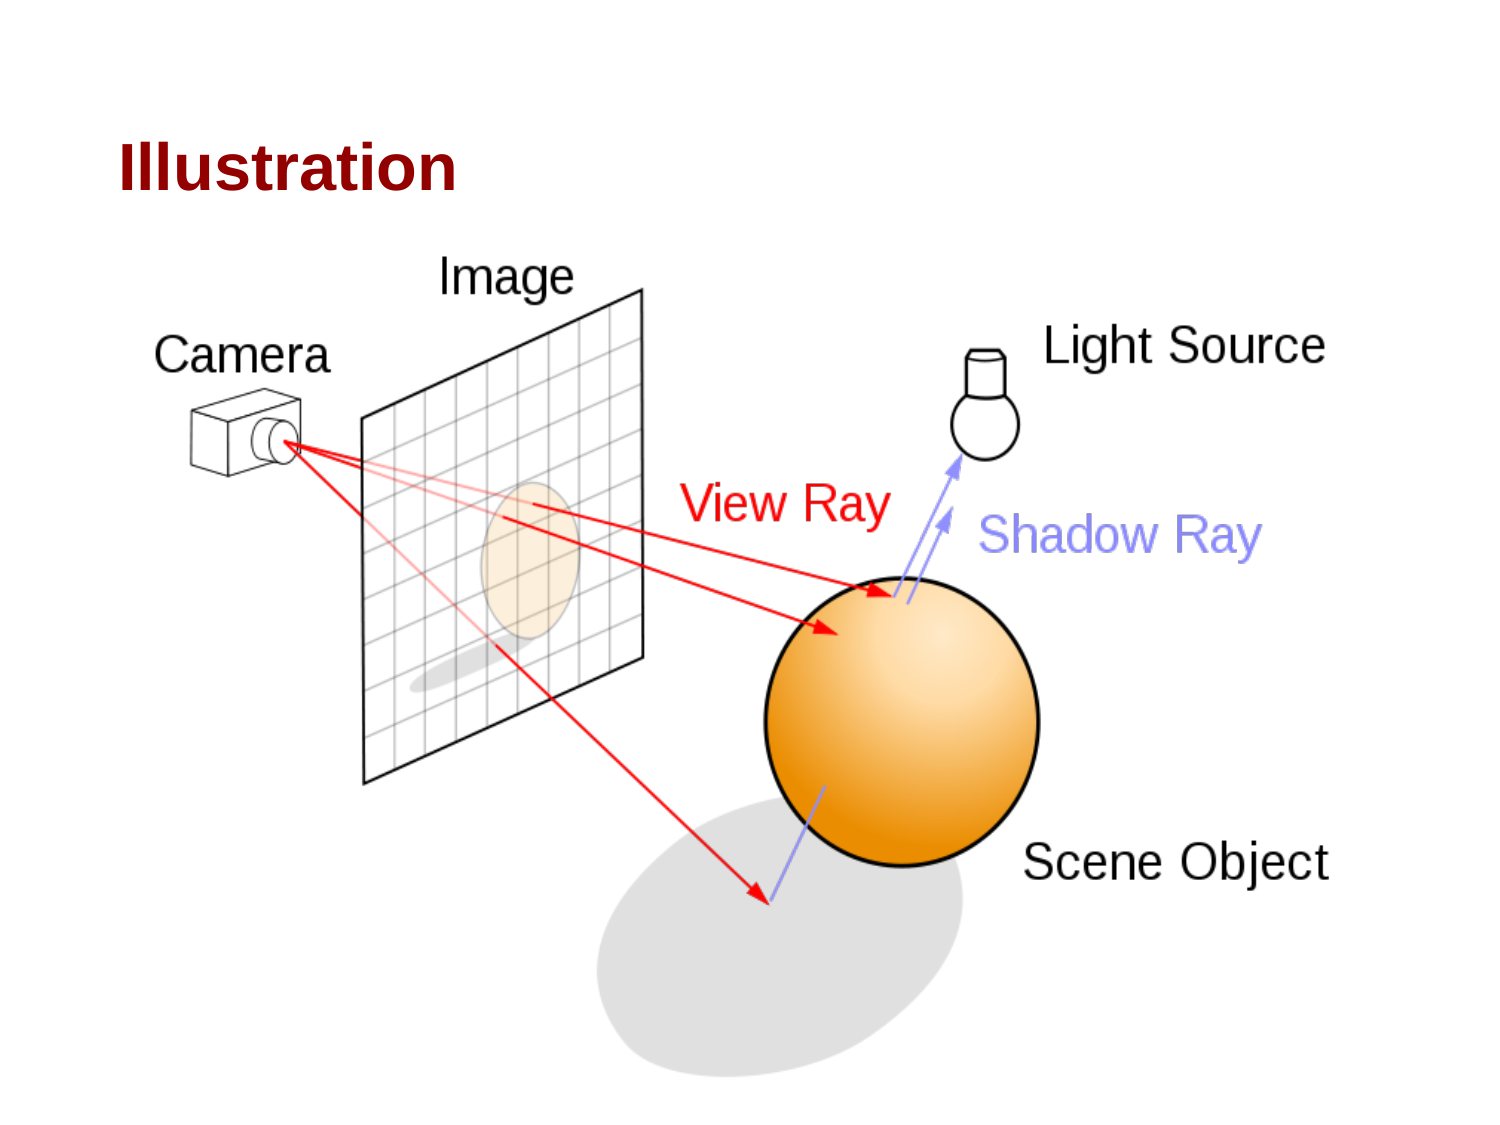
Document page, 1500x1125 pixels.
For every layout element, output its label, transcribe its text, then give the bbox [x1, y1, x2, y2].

title Illustration [103, 59, 1397, 278]
picture [149, 249, 1338, 1082]
